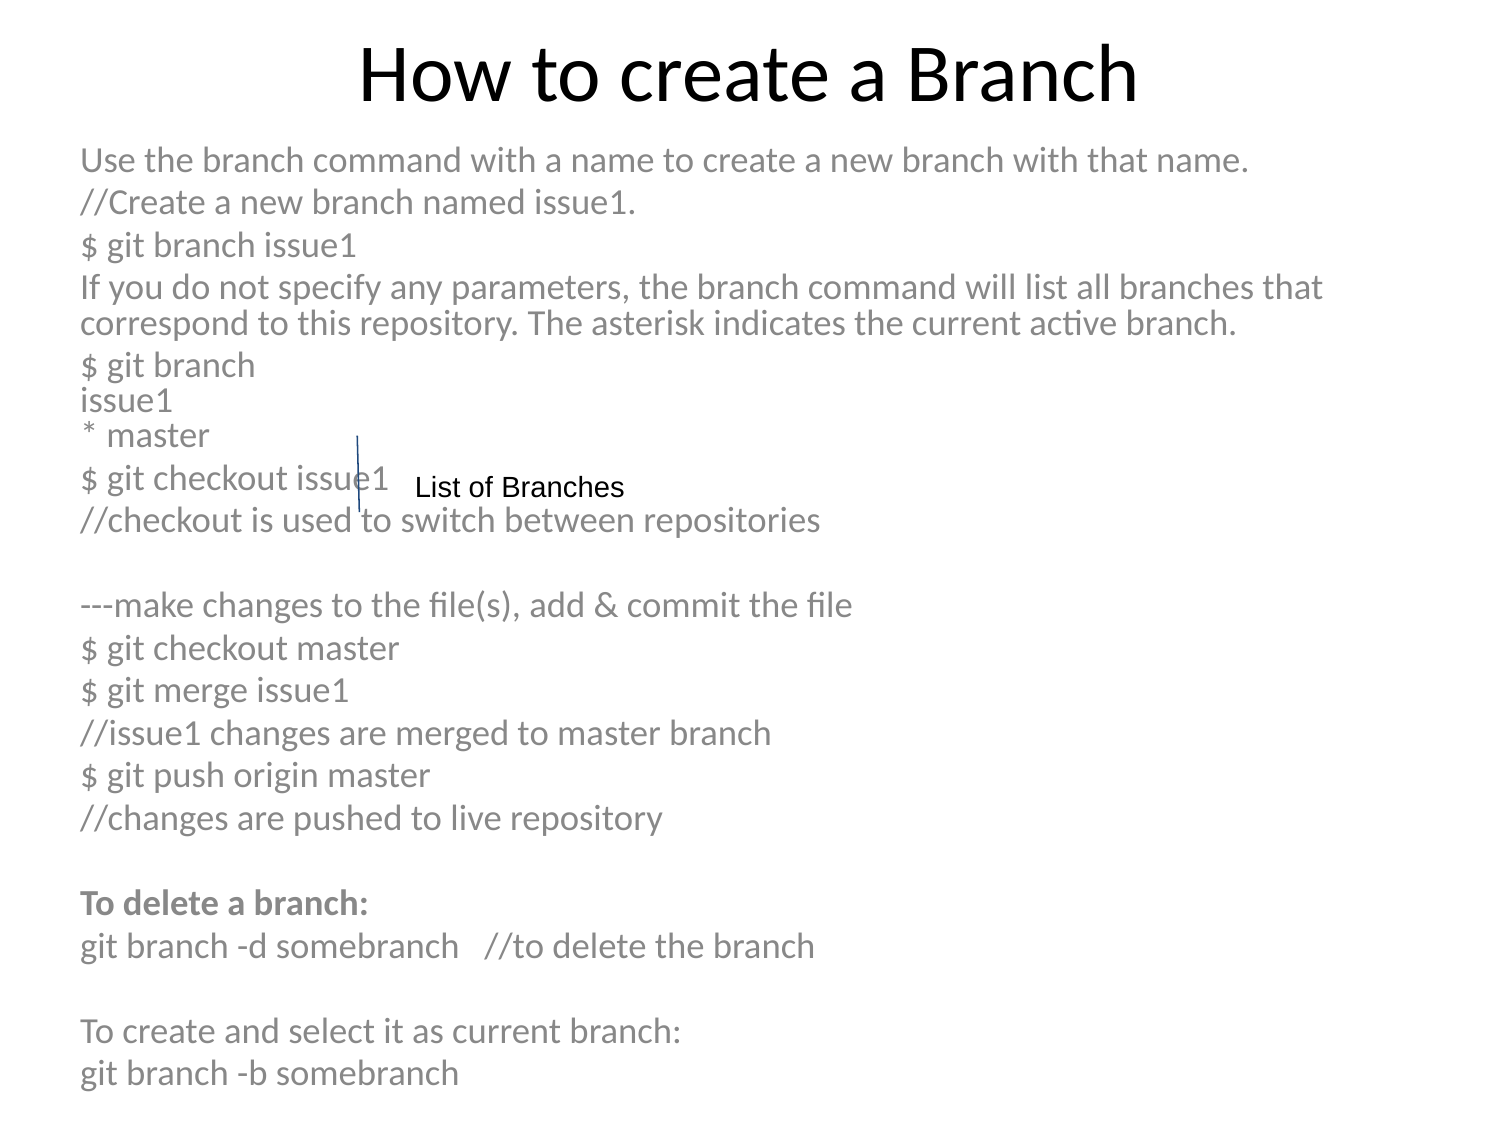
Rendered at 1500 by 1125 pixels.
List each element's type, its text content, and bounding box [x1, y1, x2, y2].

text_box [356, 435, 360, 513]
title How to create a Branch [0, 15, 1500, 122]
text_box List of Branches [399, 453, 721, 494]
subtitle Use the branch command with a name to create a new branch with that name. //Create a new branch named issue1. $ git branch issue1 If you do not specify any parameters, the branch command will list all branches that correspond to this repository. The asterisk indicates the current active branch. $ git branch issue1 * master $ git checkout issue1 //checkout is used to switch between repositories ---make changes to the file(s), add & commit the file $ git checkout master $ git merge issue1 //issue1 changes are merged to master branch $ git push origin master //changes are pushed to live repository To delete a branch: git branch -d somebranch //to delete the branch To create and select it as current branch: git branch -b somebranch [64, 136, 1400, 1047]
